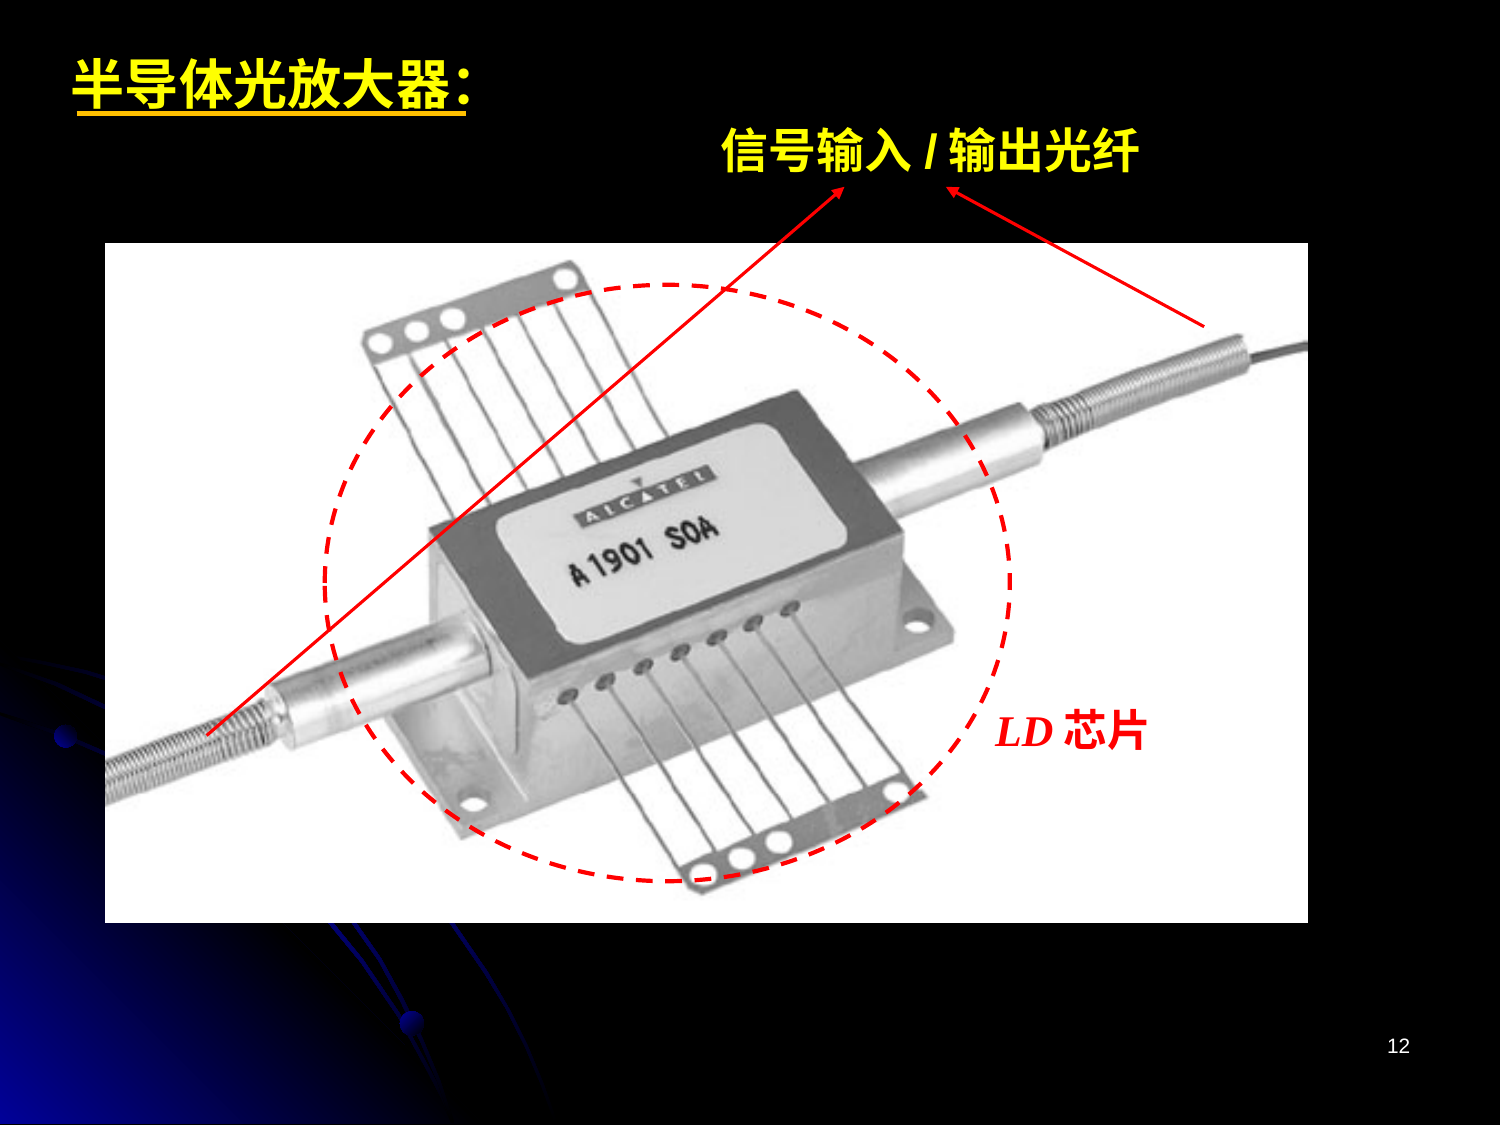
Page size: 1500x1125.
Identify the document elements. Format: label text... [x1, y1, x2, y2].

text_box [945, 186, 1205, 327]
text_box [105, 243, 1308, 924]
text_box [206, 186, 845, 736]
slide_number 12 [1074, 1025, 1425, 1100]
text_box 信号输入/输出光纤 [706, 113, 1156, 186]
text_box 半导体光放大器： [56, 42, 520, 123]
